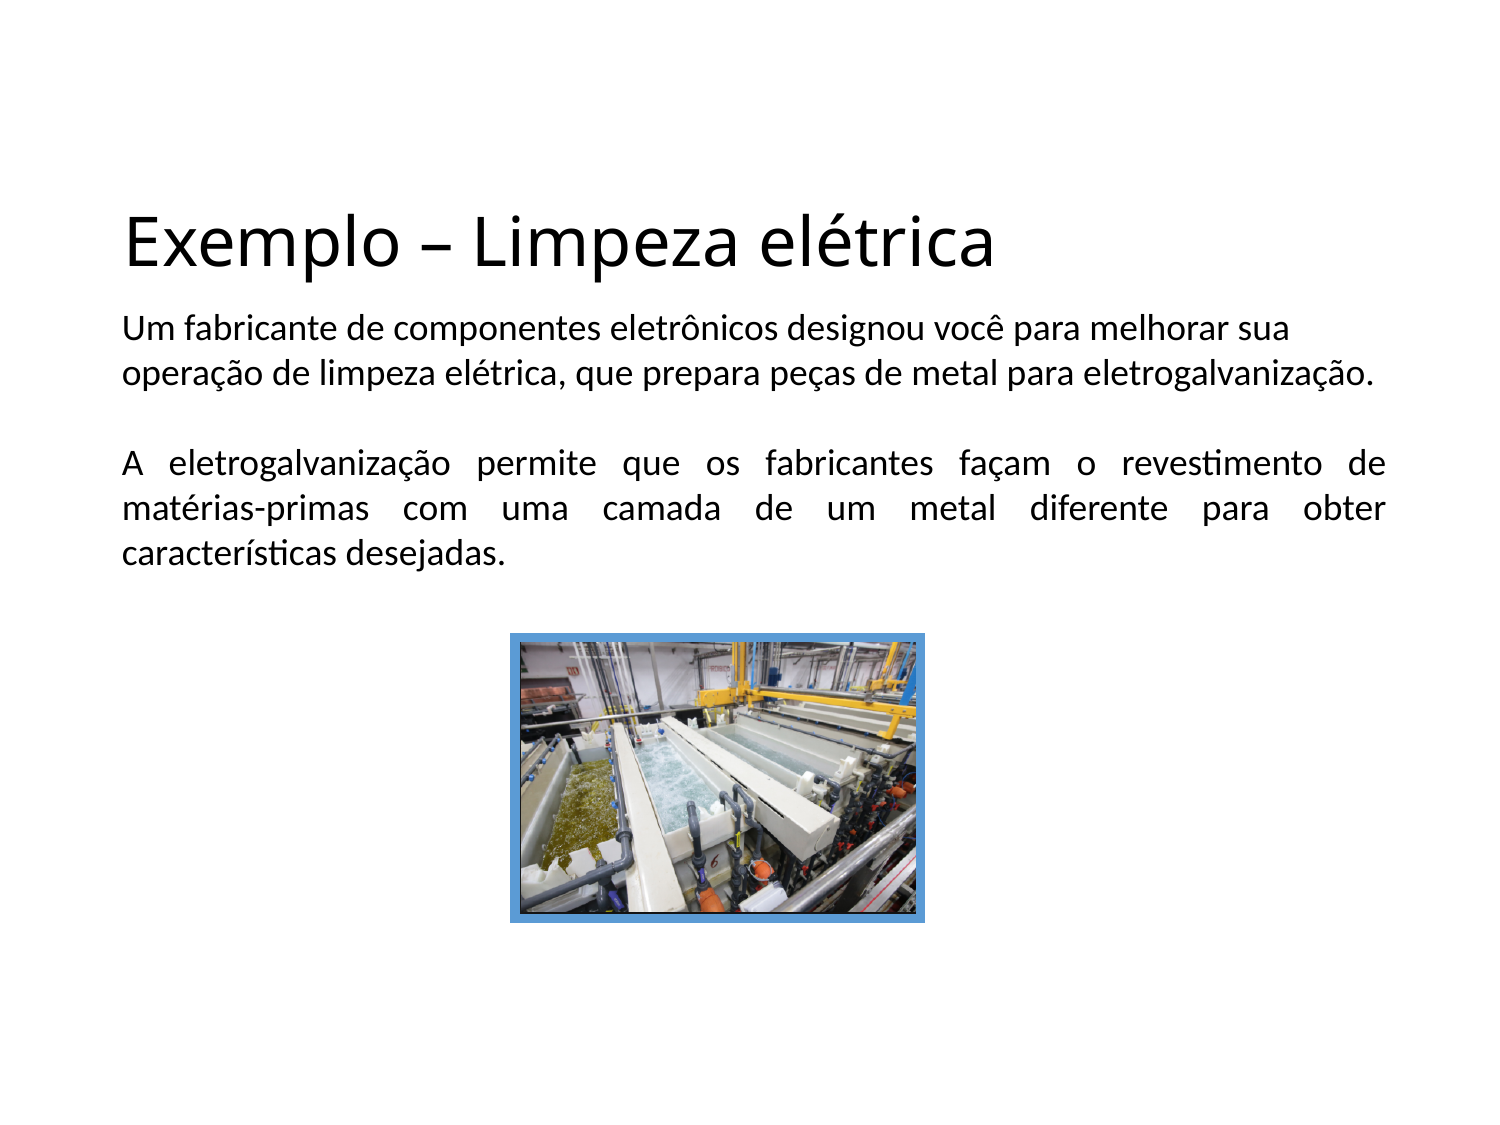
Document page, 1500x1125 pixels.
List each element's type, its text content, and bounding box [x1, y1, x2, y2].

text_box Exemplo – Limpeza elétrica [109, 190, 1148, 305]
picture [519, 642, 916, 914]
text_box Um fabricante de componentes eletrônicos designou você para melhorar sua operação de limpeza elétrica, que prepara peças de metal para eletrogalvanização. A eletrogalvanização permite que os fabricantes façam o revestimento de matérias-primas com uma camada de um metal diferente para obter características desejadas. [107, 295, 1403, 580]
